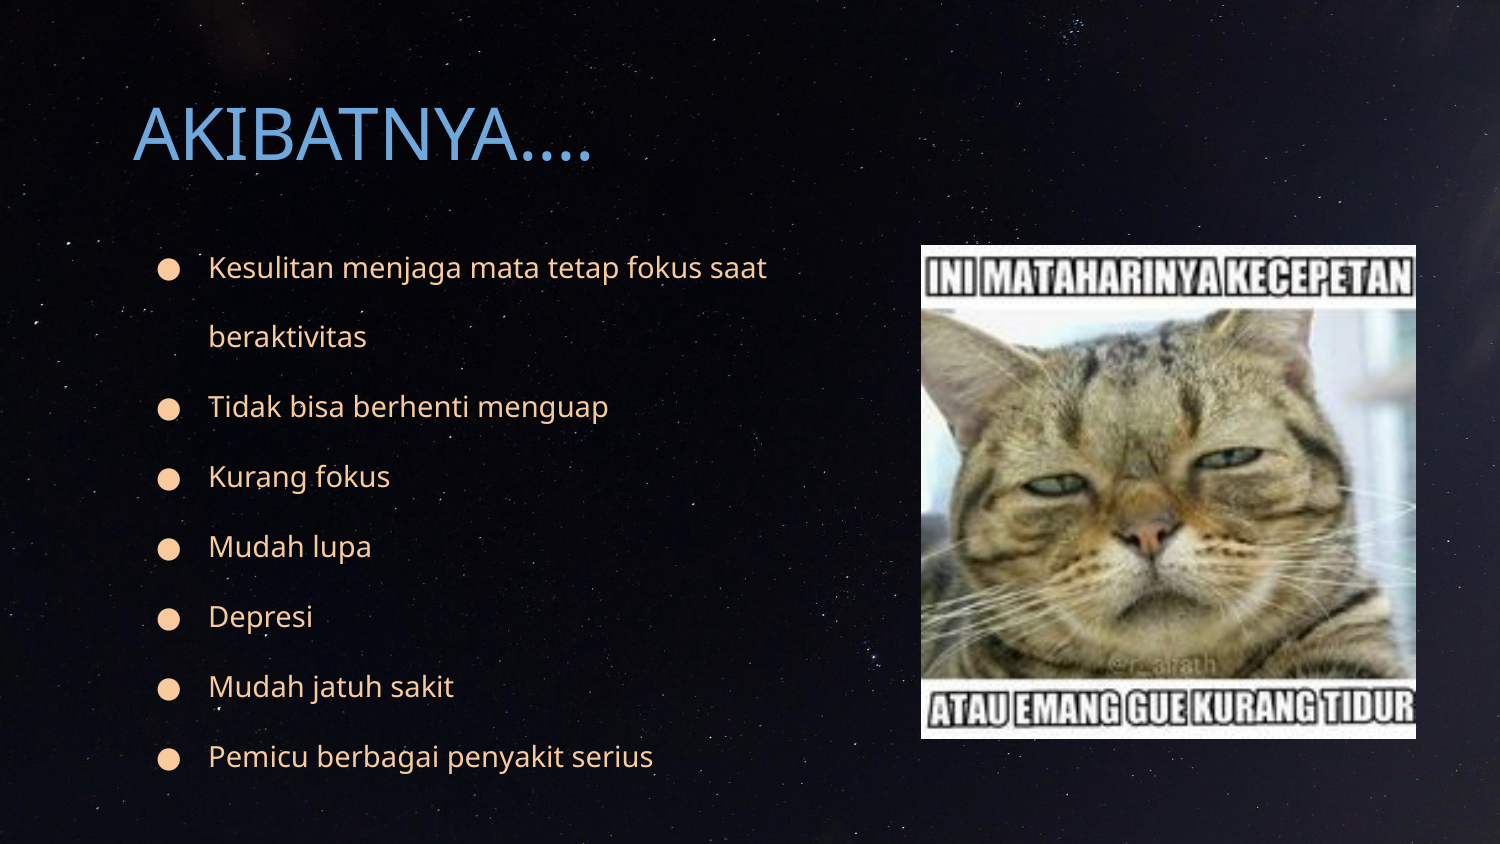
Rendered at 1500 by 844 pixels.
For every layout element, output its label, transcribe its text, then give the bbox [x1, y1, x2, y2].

title AKIBATNYA…. [118, 72, 636, 182]
picture [0, 0, 1500, 844]
subtitle Kesulitan menjaga mata tetap fokus saat beraktivitas Tidak bisa berhenti menguap Kurang fokus Mudah lupa Depresi Mudah jatuh sakit Pemicu berbagai penyakit serius [118, 198, 948, 786]
